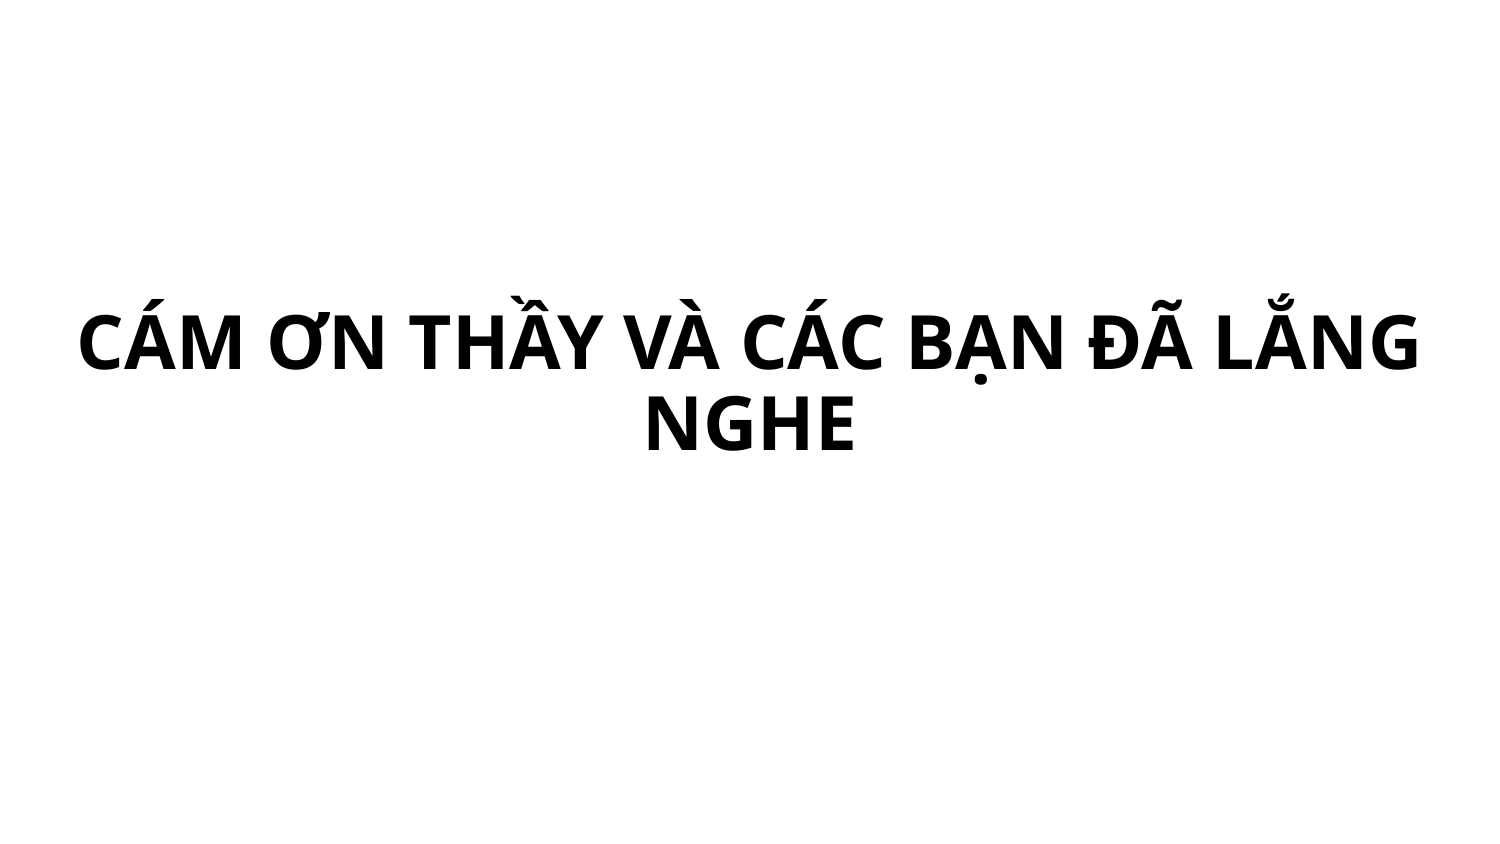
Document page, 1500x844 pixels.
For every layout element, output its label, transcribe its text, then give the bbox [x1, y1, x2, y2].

title CÁM ƠN THẦY VÀ CÁC BẠN ĐÃ LẮNG NGHE [51, 188, 1449, 584]
